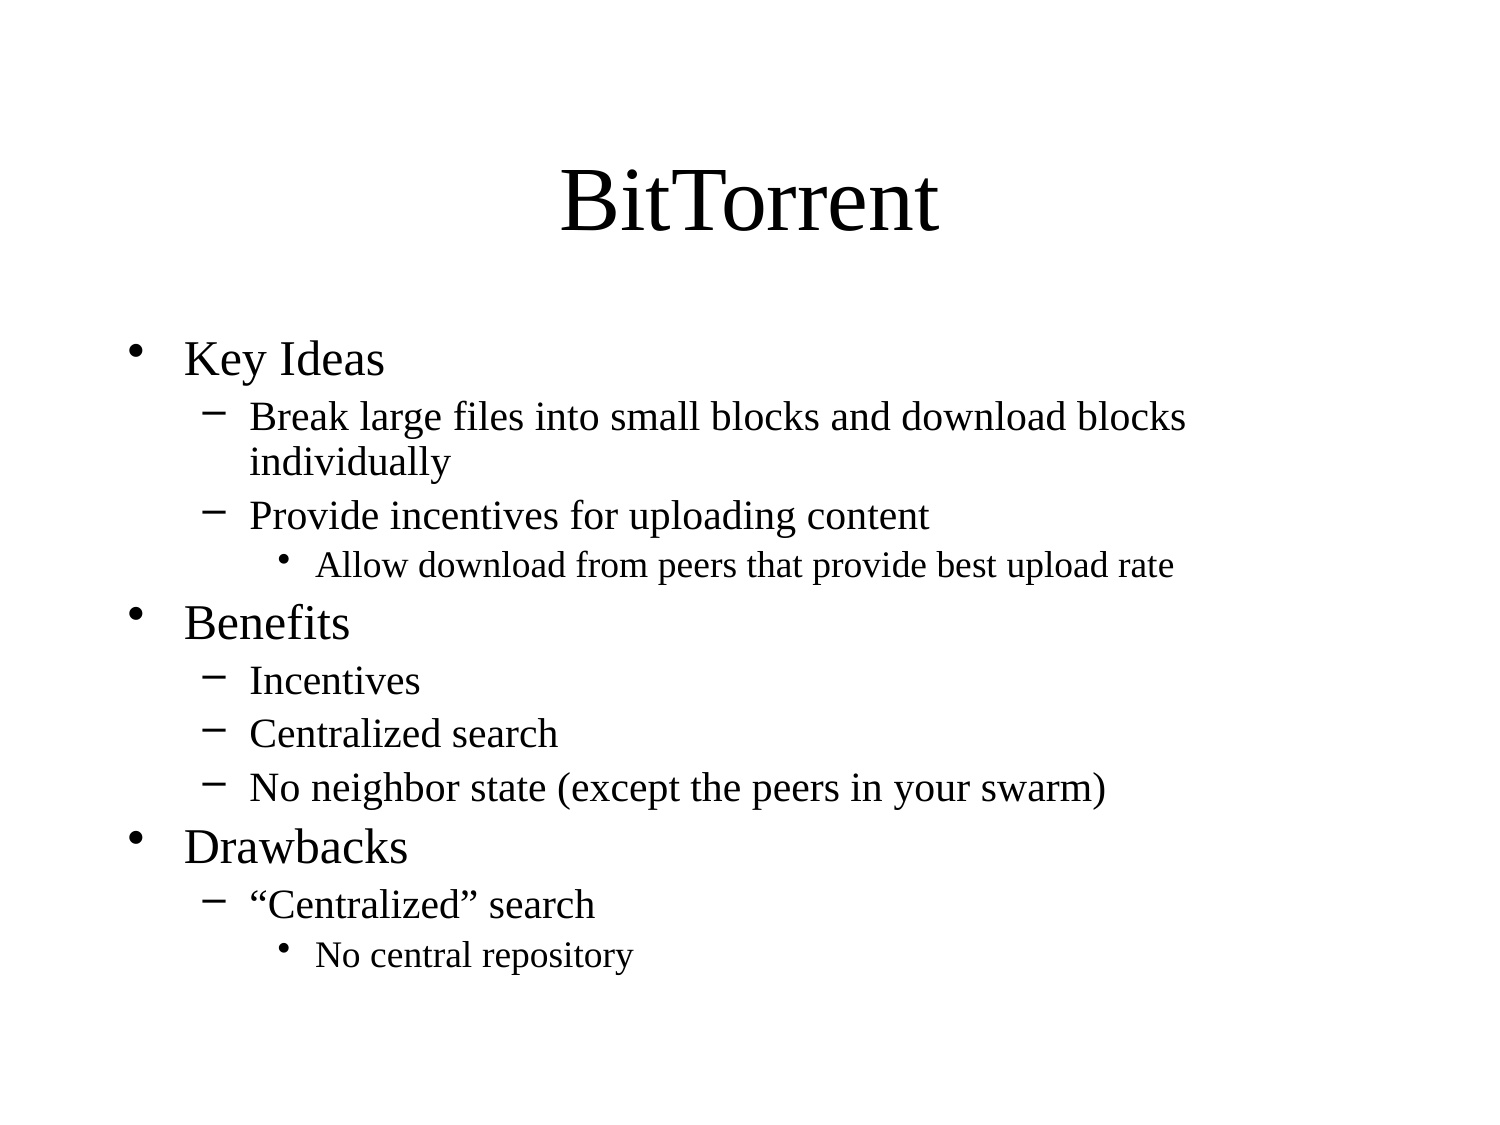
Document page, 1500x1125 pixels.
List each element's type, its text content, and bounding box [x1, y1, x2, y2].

title BitTorrent [112, 99, 1388, 288]
list Key Ideas Break large files into small blocks and download blocks individually Provide incentives for uploading content Allow download from peers that provide best upload rate Benefits Incentives Centralized search No neighbor state (except the peers in your swarm) Drawbacks “Centralized” search No central repository [112, 324, 1363, 1000]
